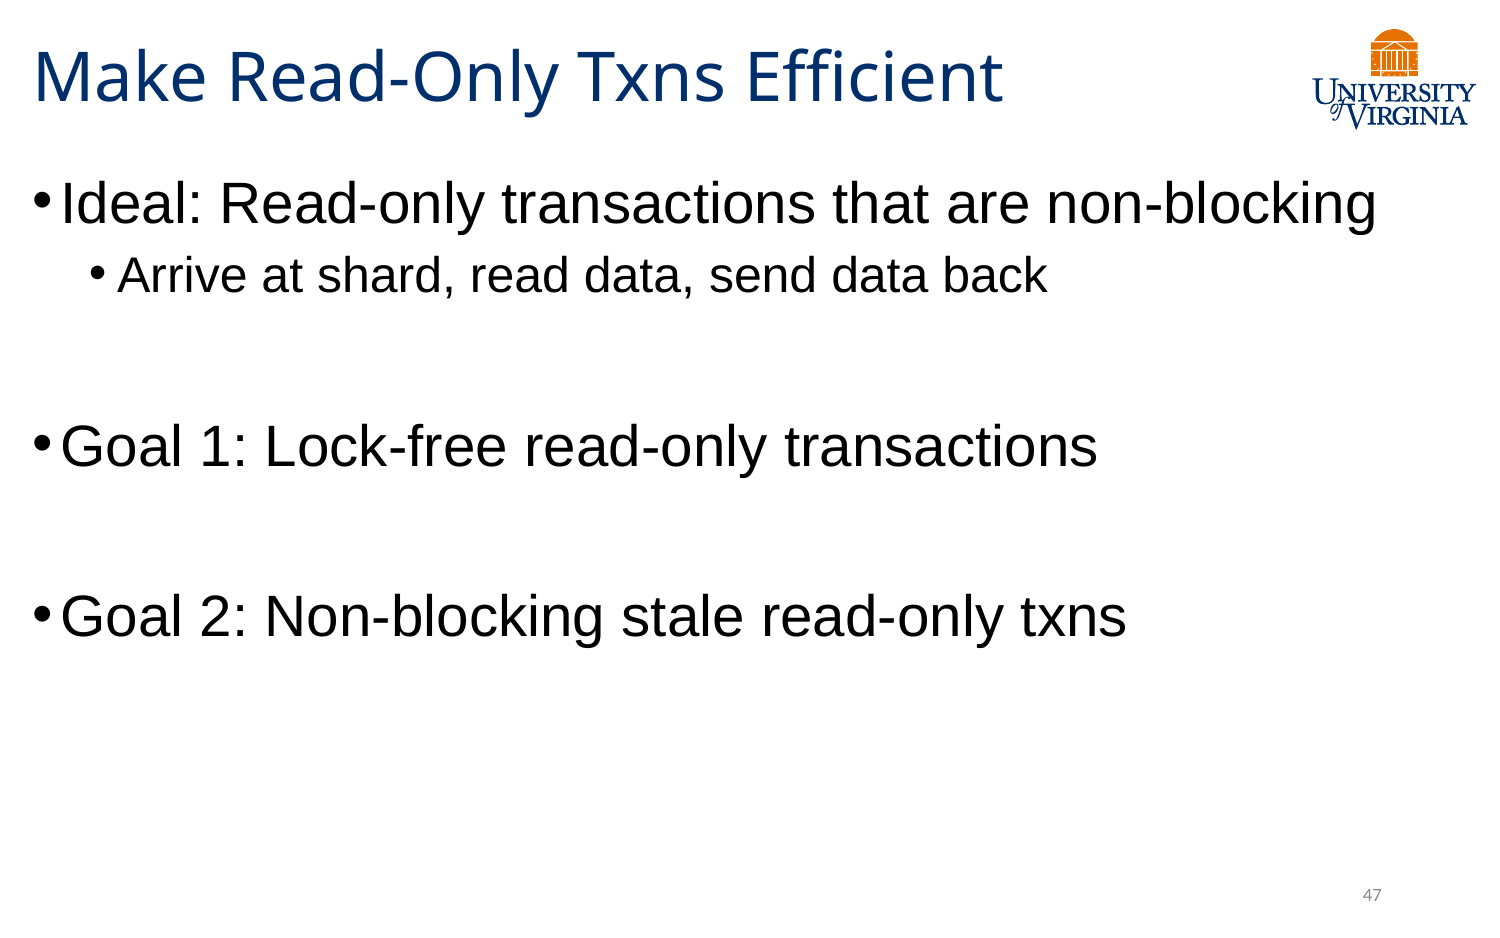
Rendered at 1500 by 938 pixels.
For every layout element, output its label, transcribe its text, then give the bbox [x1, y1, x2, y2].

slide_number 47 [1059, 868, 1397, 919]
list Ideal: Read-only transactions that are non-blocking Arrive at shard, read data, send data back Goal 1: Lock-free read-only transactions Goal 2: Non-blocking stale read-only txns [17, 157, 1483, 845]
title Make Read-Only Txns Efficient [17, 14, 1297, 145]
